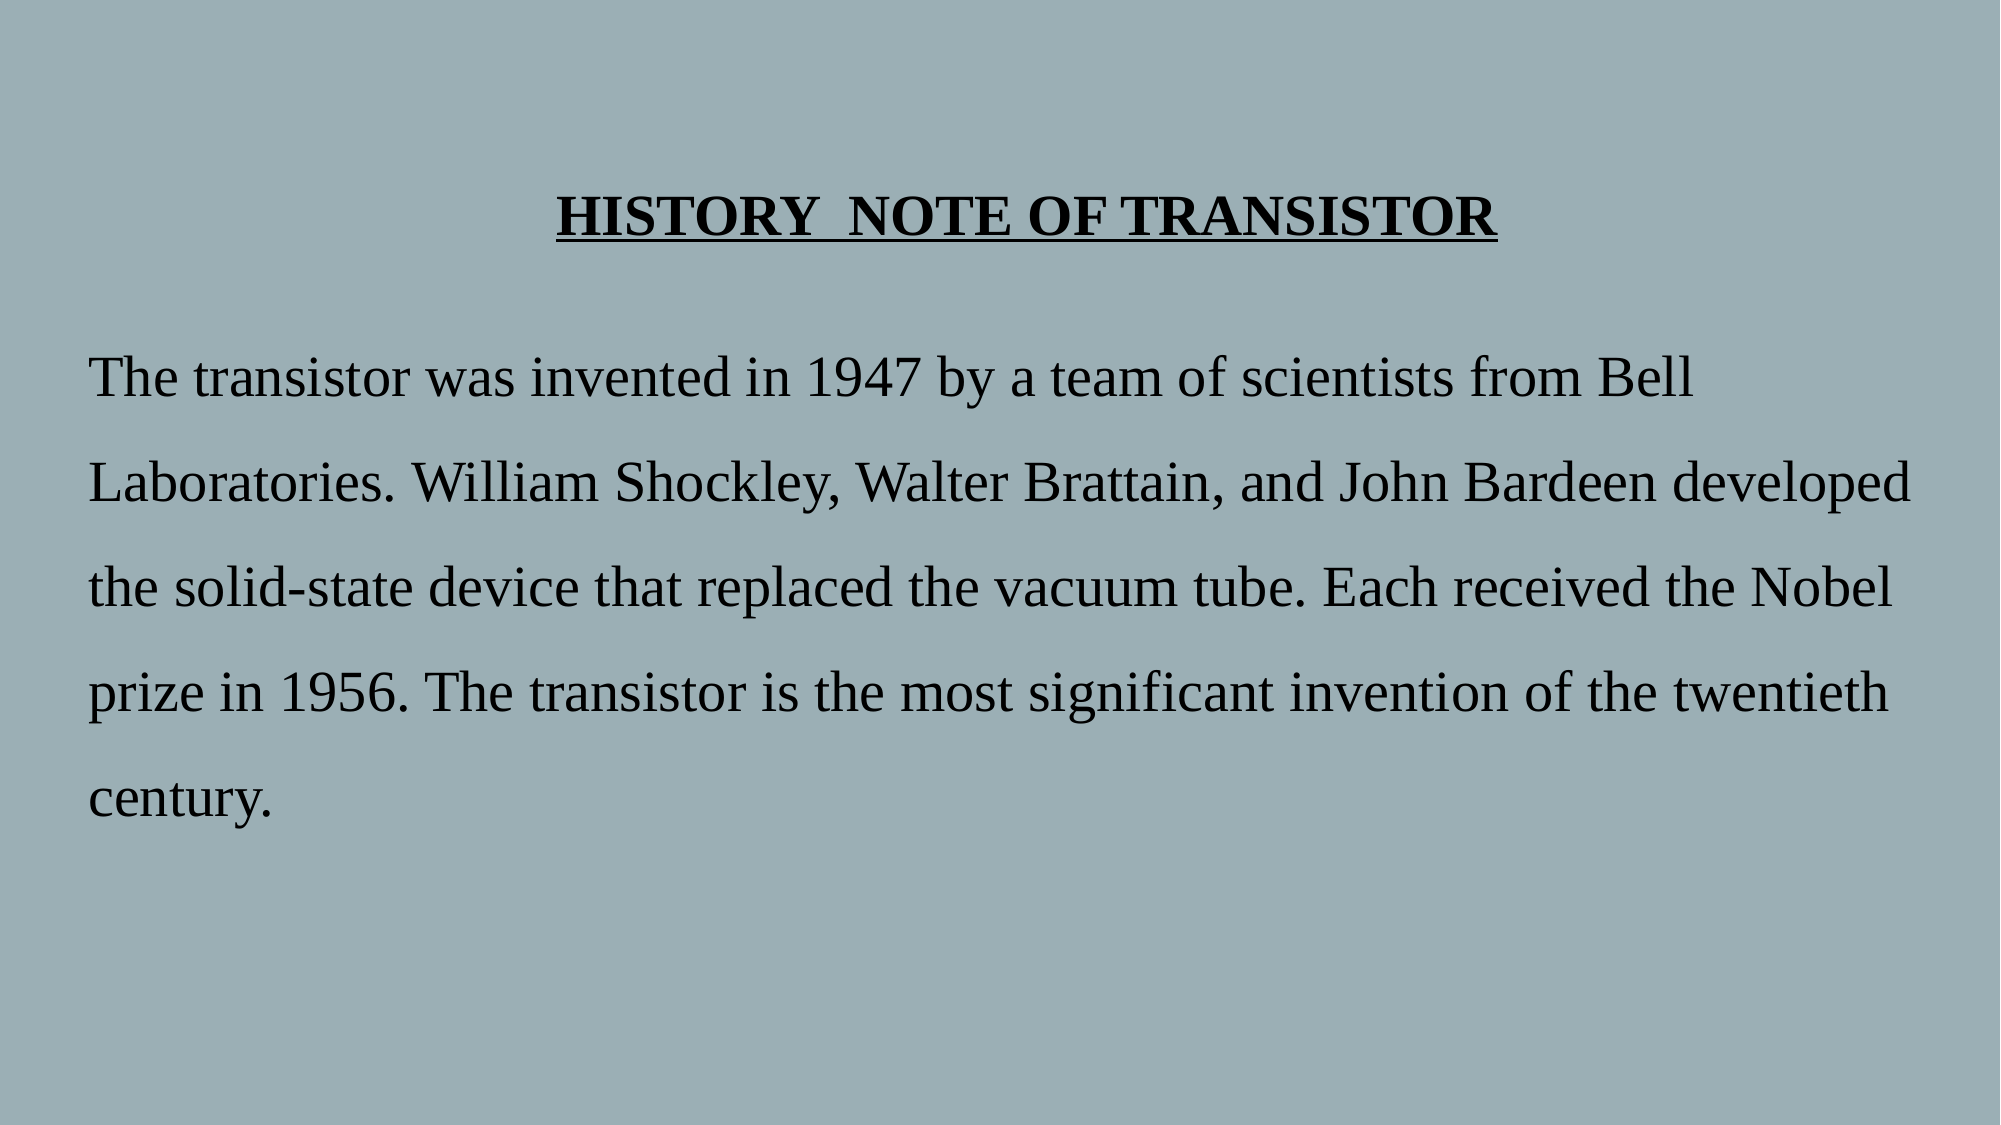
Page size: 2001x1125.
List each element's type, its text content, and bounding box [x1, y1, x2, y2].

text_box The transistor was invented in 1947 by a team of scientists from Bell Laboratories. William Shockley, Walter Brattain, and John Bardeen developed the solid-state device that replaced the vacuum tube. Each received the Nobel prize in 1956. The transistor is the most significant invention of the twentieth century. [73, 296, 2000, 836]
text_box HISTORY NOTE OF TRANSISTOR [541, 169, 1513, 255]
